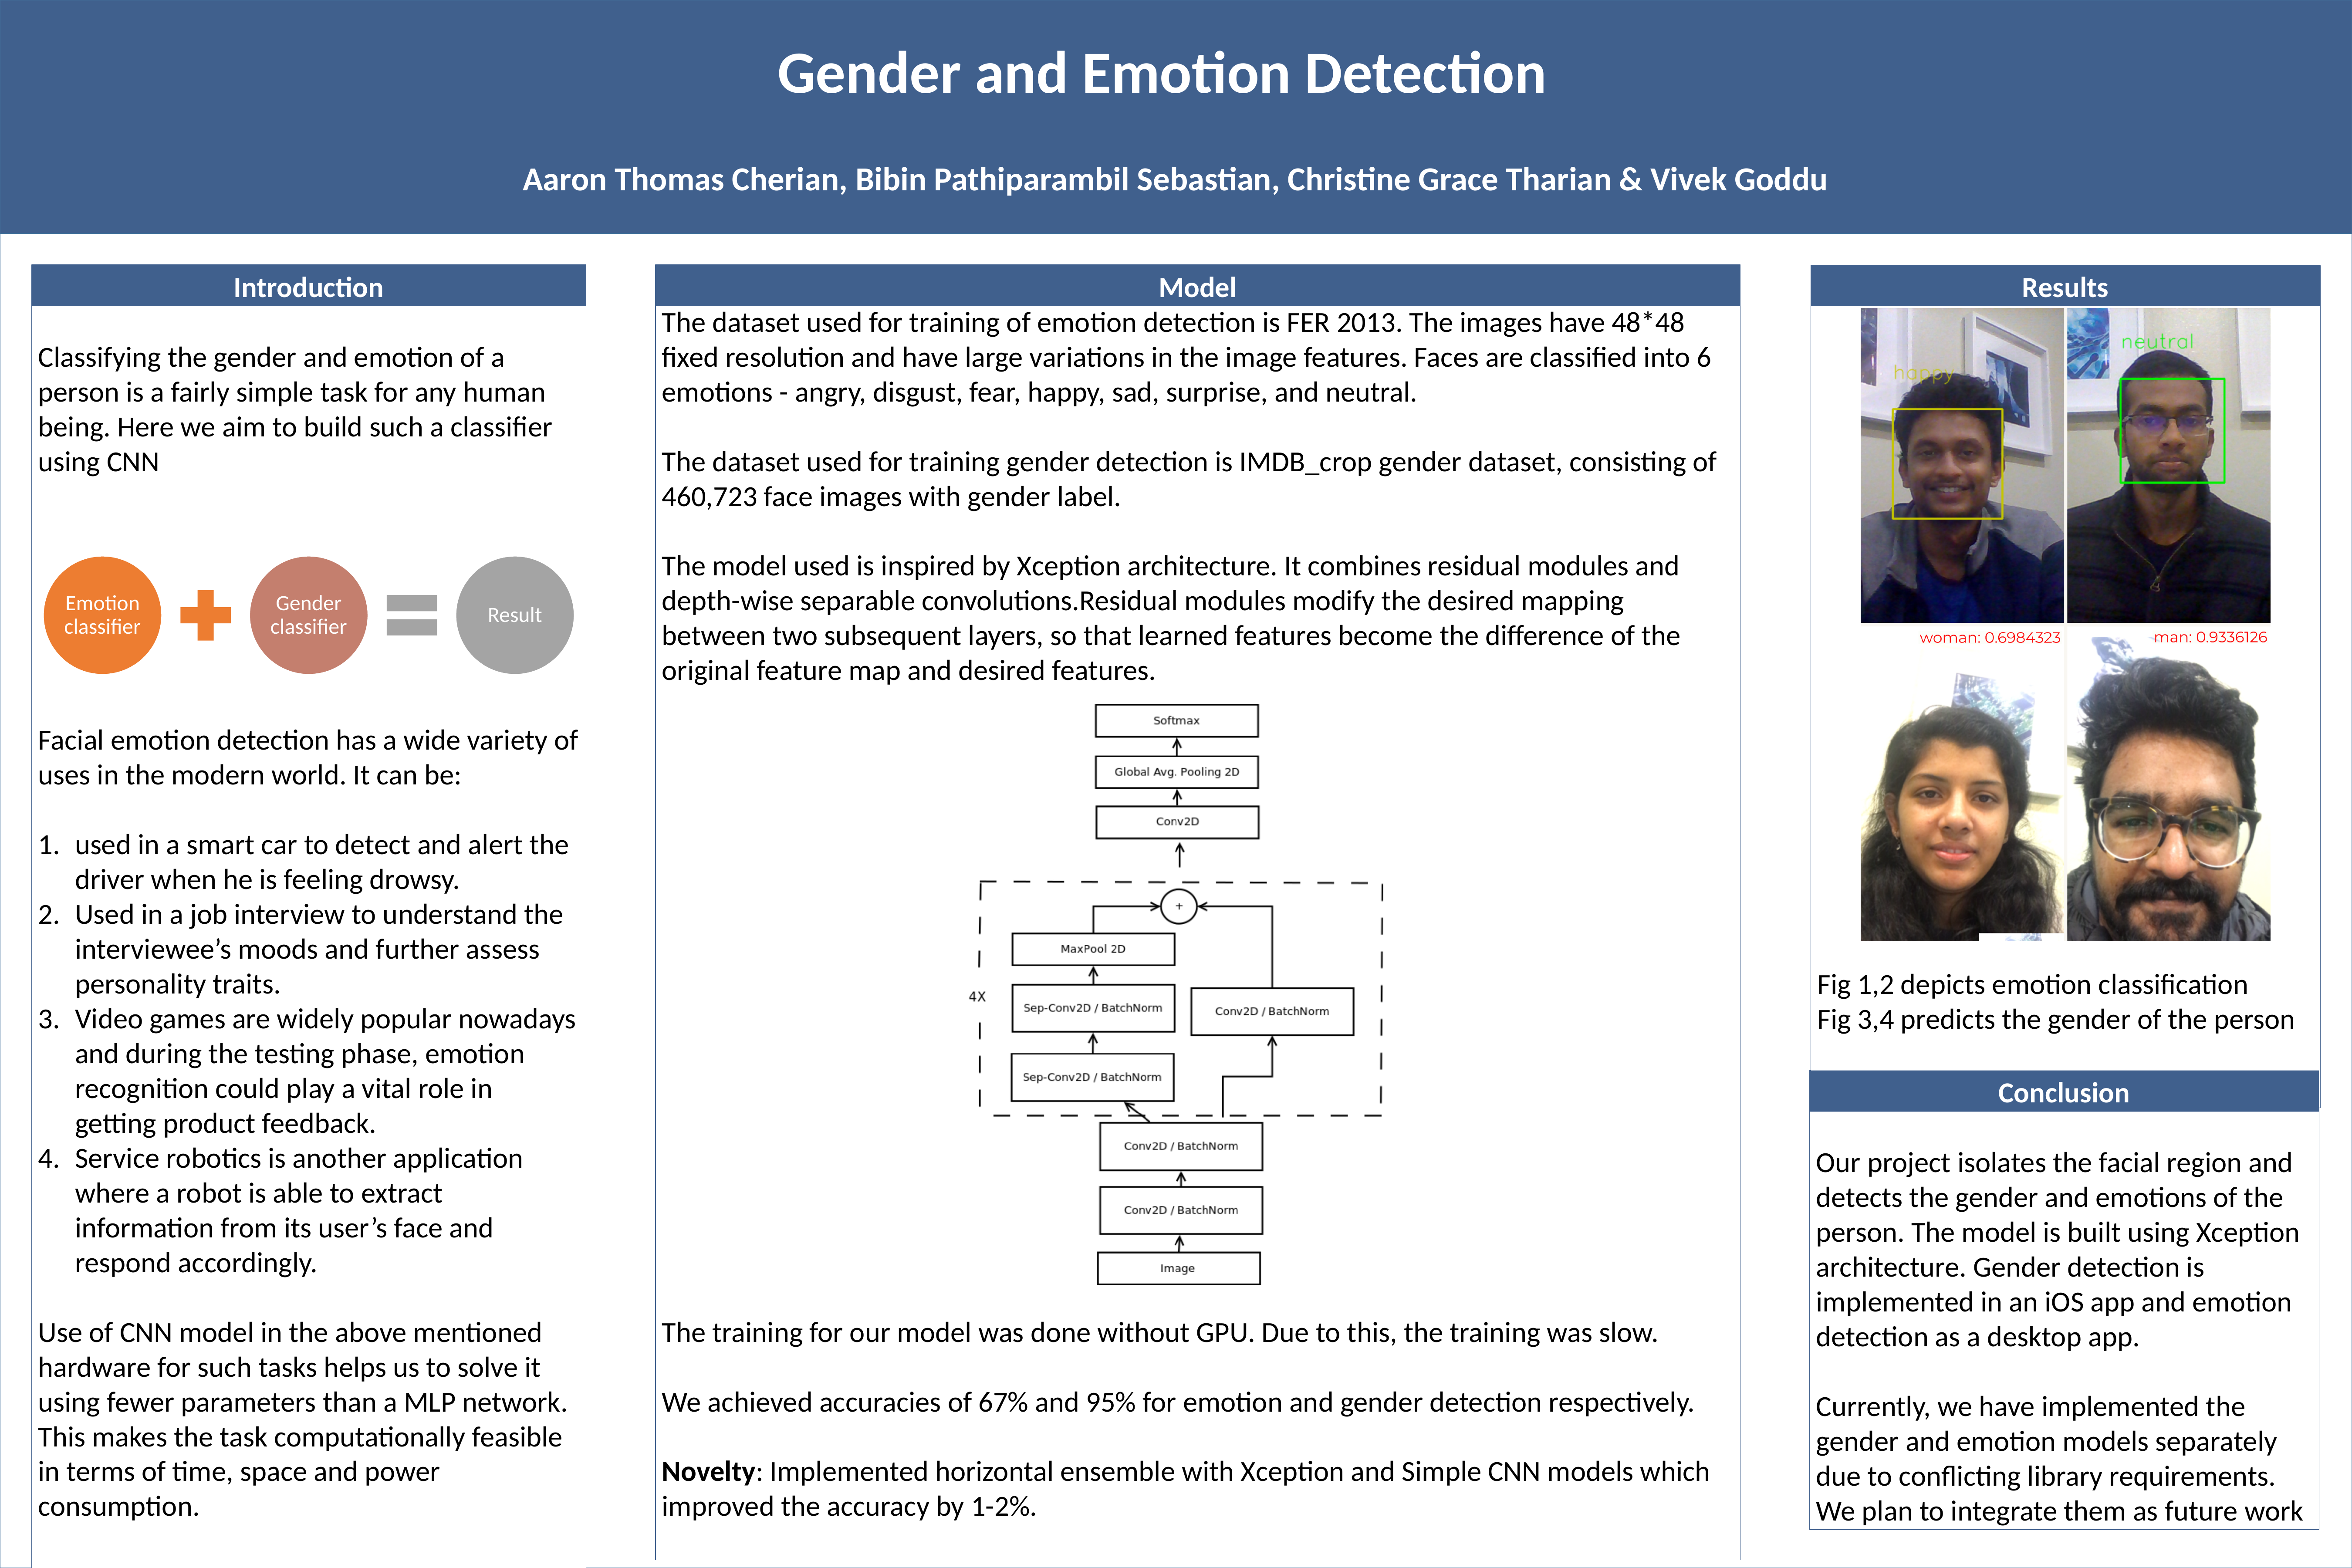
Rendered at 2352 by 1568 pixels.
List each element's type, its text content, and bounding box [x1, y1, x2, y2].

text_box Our project isolates the facial region and detects the gender and emotions of the person. The model is built using Xception architecture. Gender detection is implemented in an iOS app and emotion detection as a desktop app. Currently, we have implemented the gender and emotion models separately due to conflicting library requirements. We plan to integrate them as future work [1809, 1112, 2319, 1530]
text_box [43, 556, 574, 675]
text_box [0, 233, 2352, 1568]
picture [964, 697, 1388, 1291]
text_box Model [655, 265, 1740, 306]
text_box Conclusion [1809, 1070, 2319, 1112]
text_box Fig 1,2 depicts emotion classification Fig 3,4 predicts the gender of the person [1811, 306, 2321, 1108]
picture [1861, 308, 2271, 941]
text_box Introduction [31, 265, 586, 306]
text_box Classifying the gender and emotion of a person is a fairly simple task for any human being. Here we aim to build such a classifier using CNN Facial emotion detection has a wide variety of uses in the modern world. It can be: used in a smart car to detect and alert the driver when he is feeling drowsy. Used in a job interview to understand the interviewee’s moods and further assess personality traits. Video games are widely popular nowadays and during the testing phase, emotion recognition could play a vital role in getting product feedback. Service robotics is another application where a robot is able to extract information from its user’s face and respond accordingly. Use of CNN model in the above mentioned hardware for such tasks helps us to solve it using fewer parameters than a MLP network. This makes the task computationally feasible in terms of time, space and power consumption. [31, 306, 586, 1568]
text_box The dataset used for training of emotion detection is FER 2013. The images have 48*48 fixed resolution and have large variations in the image features. Faces are classified into 6 emotions - angry, disgust, fear, happy, sad, surprise, and neutral. The dataset used for training gender detection is IMDB_crop gender dataset, consisting of 460,723 face images with gender label. The model used is inspired by Xception architecture. It combines residual modules and depth-wise separable convolutions.Residual modules modify the desired mapping between two subsequent layers, so that learned features become the difference of the original feature map and desired features. The training for our model was done without GPU. Due to this, the training was slow. We achieved accuracies of 67% and 95% for emotion and gender detection respectively. Novelty: Implemented horizontal ensemble with Xception and Simple CNN models which improved the accuracy by 1-2%. [655, 306, 1740, 1560]
text_box Results [1811, 265, 2321, 306]
text_box Gender and Emotion Detection Aaron Thomas Cherian, Bibin Pathiparambil Sebastian, Christine Grace Tharian & Vivek Goddu [31, 30, 2321, 201]
text_box [0, 0, 2352, 233]
